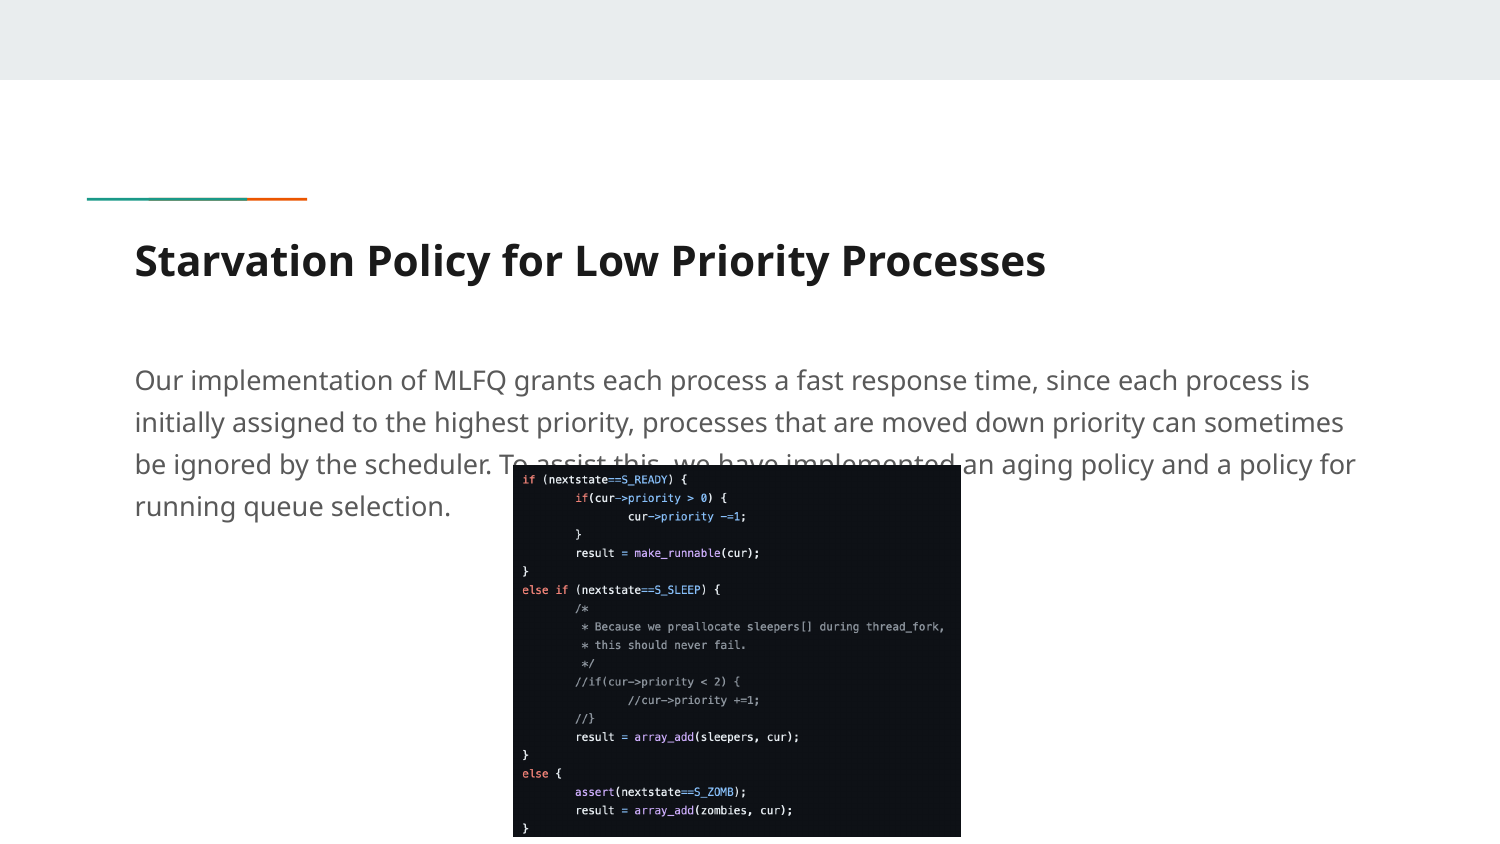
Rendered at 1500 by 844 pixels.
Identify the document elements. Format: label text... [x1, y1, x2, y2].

title Starvation Policy for Low Priority Processes [119, 216, 1381, 305]
list Our implementation of MLFQ grants each process a fast response time, since each process is initially assigned to the highest priority, processes that are moved down priority can sometimes be ignored by the scheduler. To assist this, we have implemented an aging policy and a policy for running queue selection. [119, 341, 1381, 712]
picture [512, 465, 962, 837]
